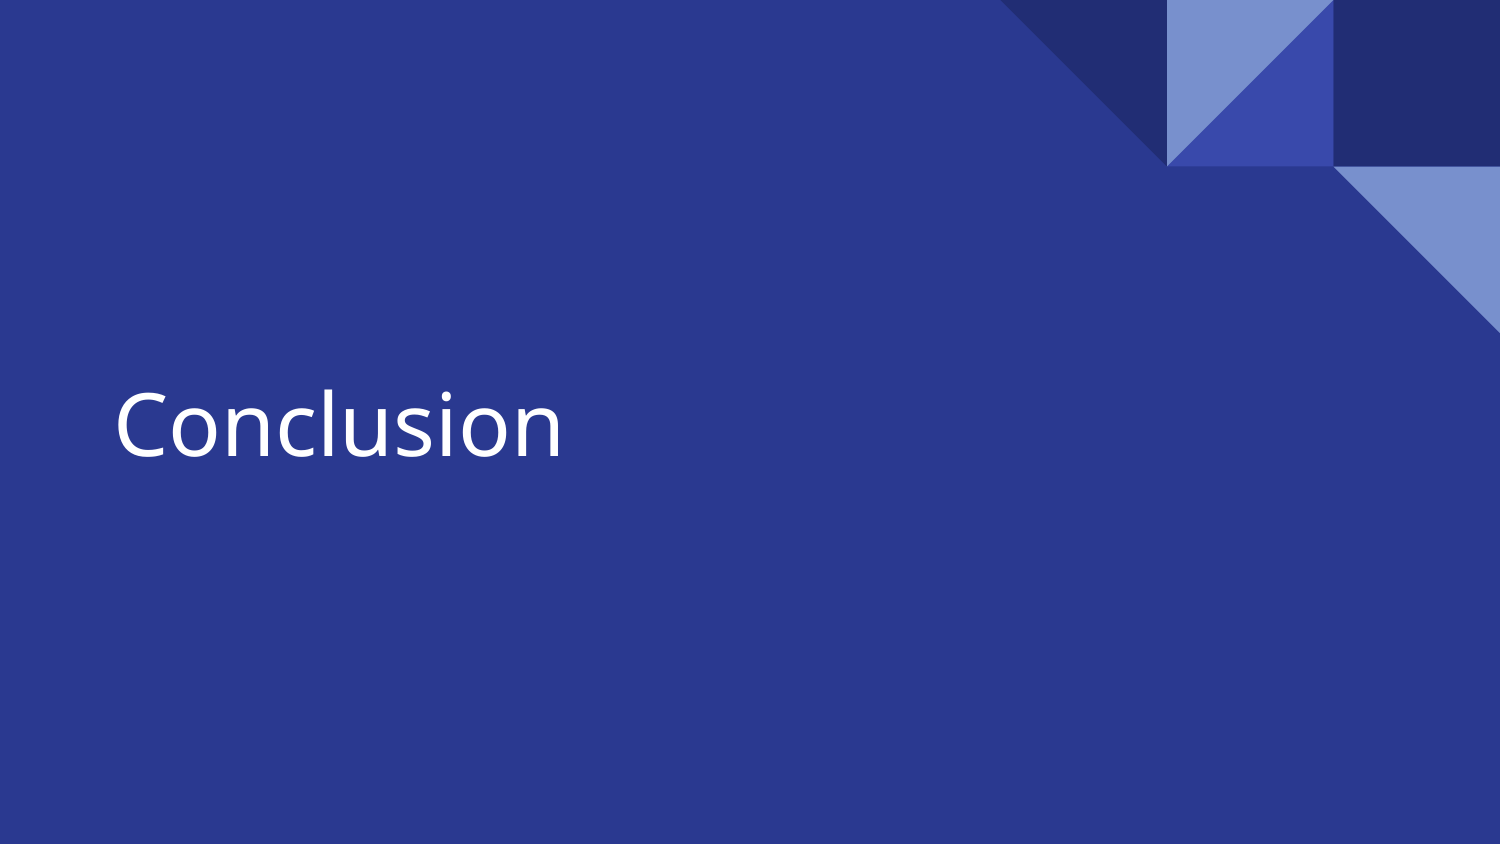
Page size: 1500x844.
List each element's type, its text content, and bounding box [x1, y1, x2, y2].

title Conclusion [98, 353, 1447, 491]
